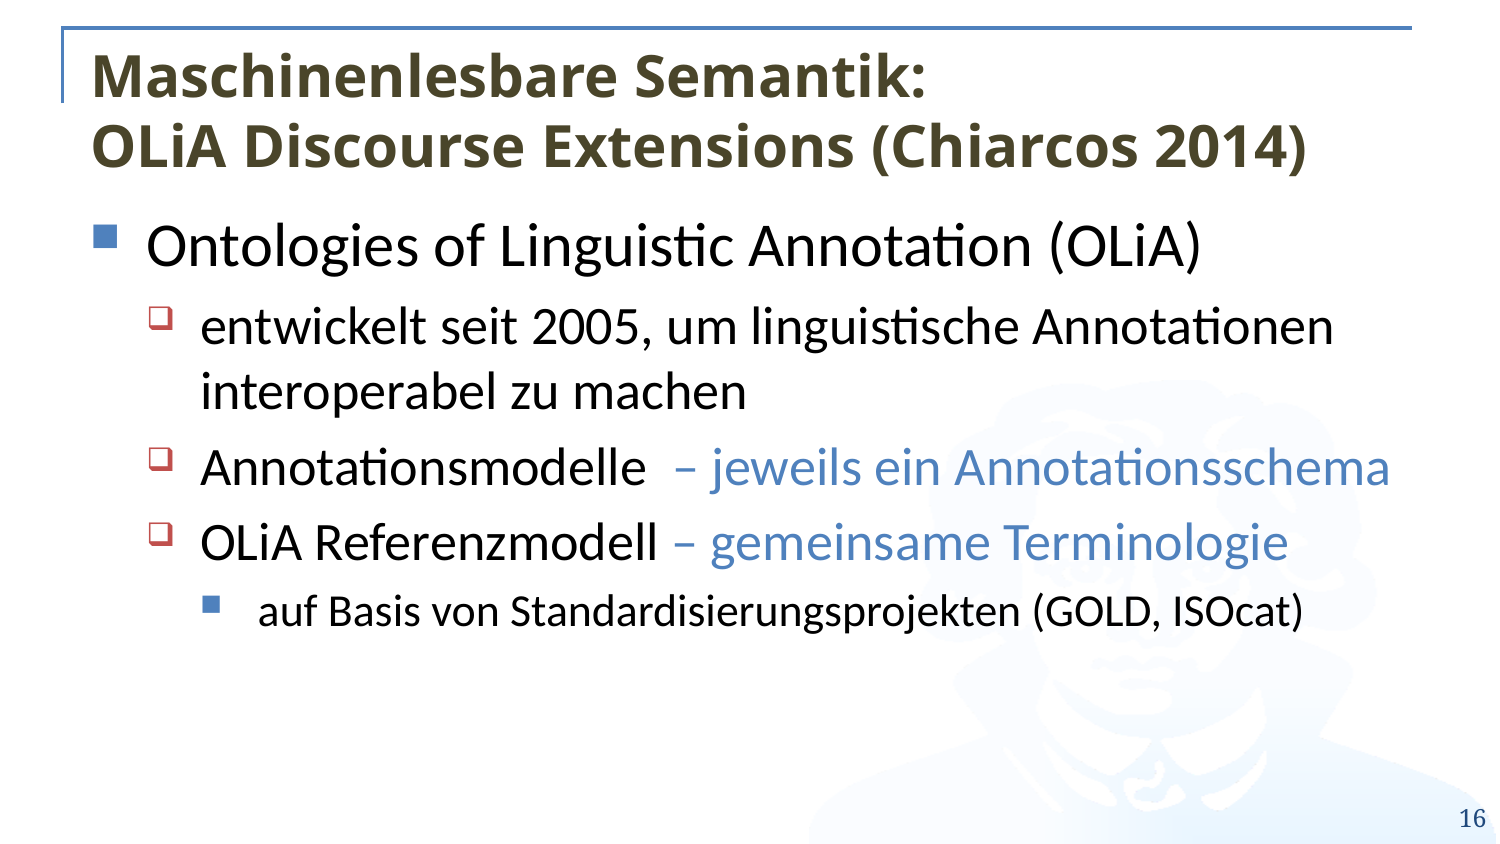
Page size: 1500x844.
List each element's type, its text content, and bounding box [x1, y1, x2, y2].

slide_number 16 [1151, 787, 1500, 844]
list Ontologies of Linguistic Annotation (OLiA) entwickelt seit 2005, um linguistische Annotationen interoperabel zu machen Annotationsmodelle – jeweils ein Annotationsschema OLiA Referenzmodell – gemeinsame Terminologie auf Basis von Standardisierungsprojekten (GOLD, ISOcat) [75, 196, 1425, 755]
title Maschinenlesbare Semantik: OLiA Discourse Extensions (Chiarcos 2014) [75, 32, 1425, 173]
